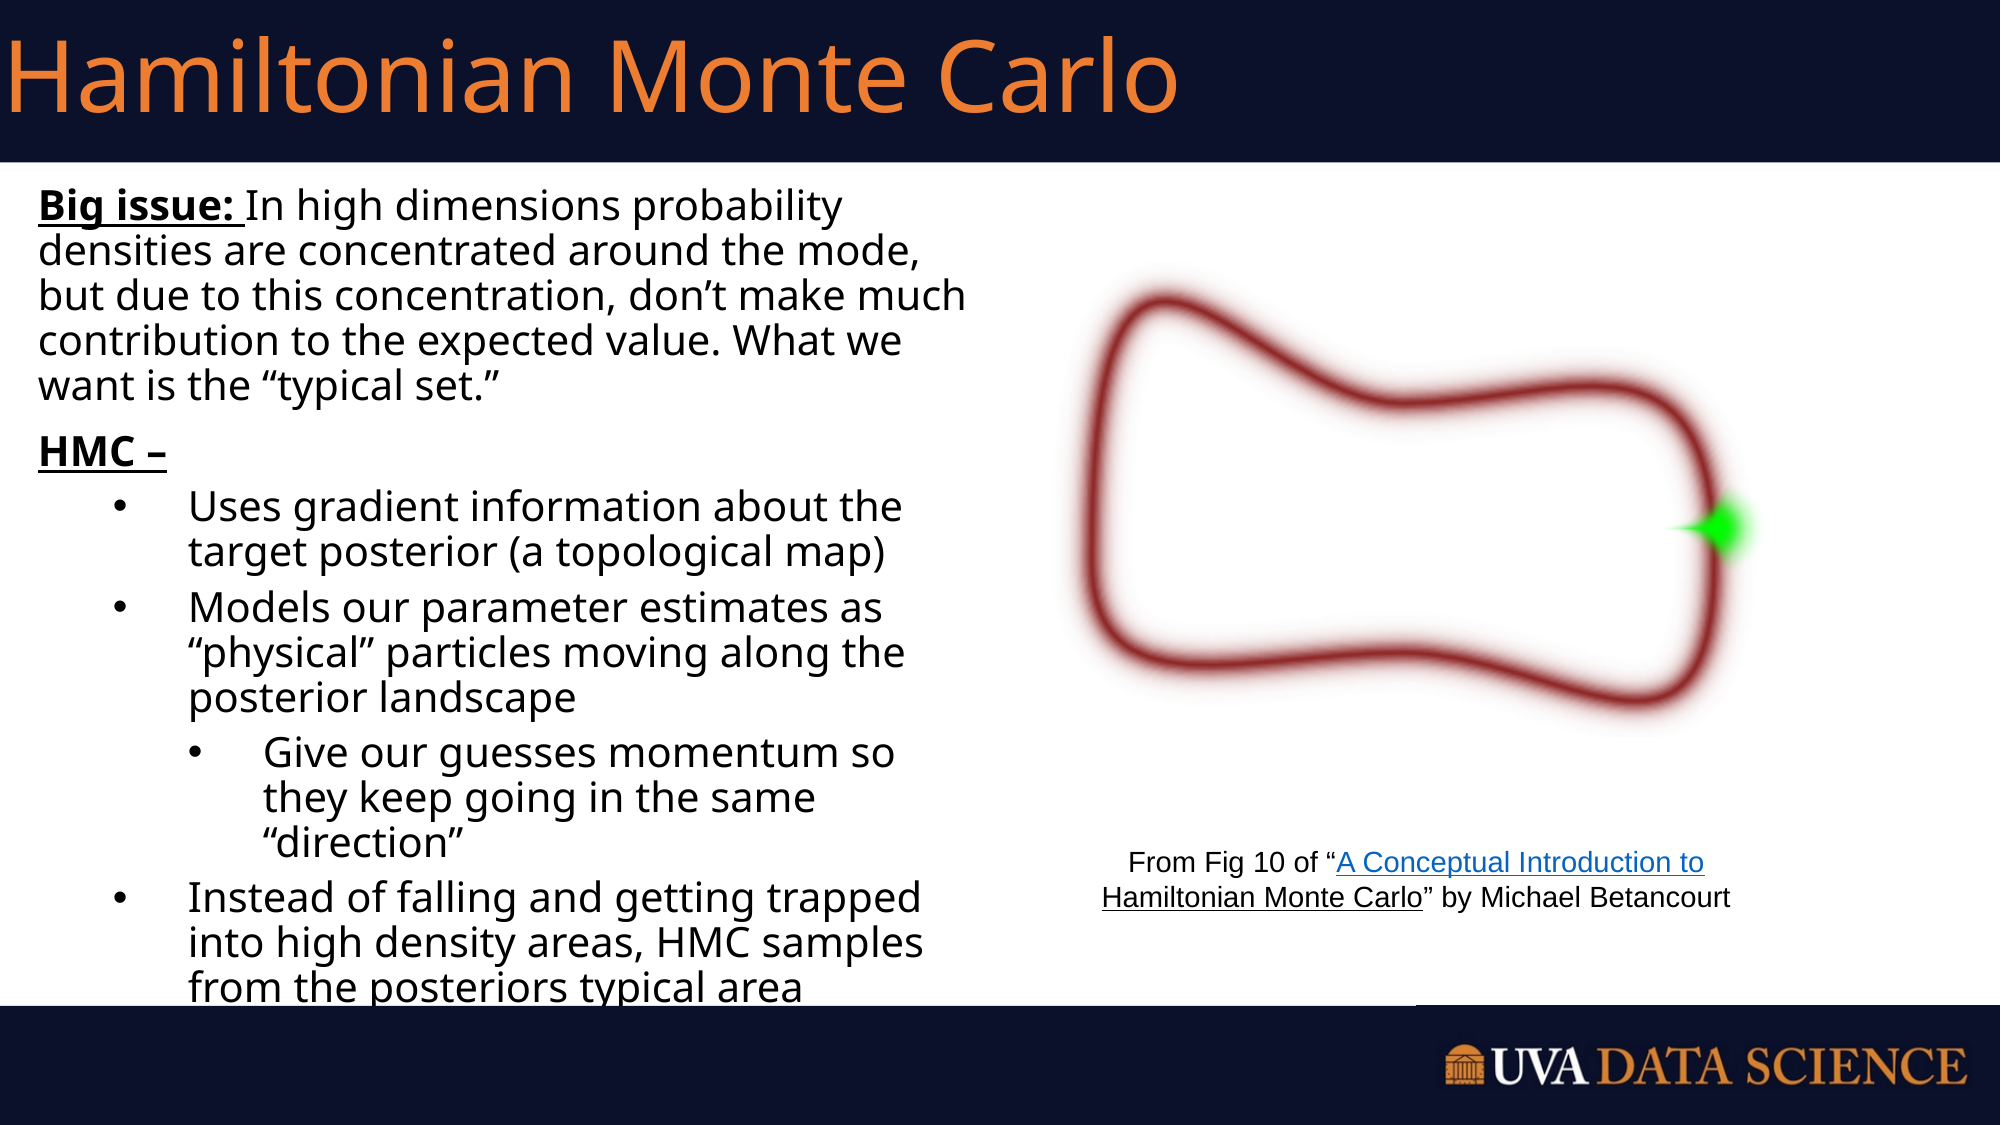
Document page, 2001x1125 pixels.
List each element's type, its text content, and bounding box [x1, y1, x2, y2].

picture [1031, 262, 1782, 737]
picture [1416, 1005, 2000, 1125]
text_box Hamiltonian Monte Carlo [0, 4, 1199, 140]
text_box [0, 0, 2000, 164]
list Big issue: In high dimensions probability densities are concentrated around the mode, but due to this concentration, don’t make much contribution to the expected value. What we want is the “typical set.” HMC – Uses gradient information about the target posterior (a topological map) Models our parameter estimates as “physical” particles moving along the posterior landscape Give our guesses momentum so they keep going in the same “direction” Instead of falling and getting trapped into high density areas, HMC samples from the posteriors typical area [22, 169, 1000, 989]
text_box From Fig 10 of “A Conceptual Introduction to Hamiltonian Monte Carlo” by Michael Betancourt [1086, 836, 1747, 921]
text_box [0, 1005, 1415, 1125]
